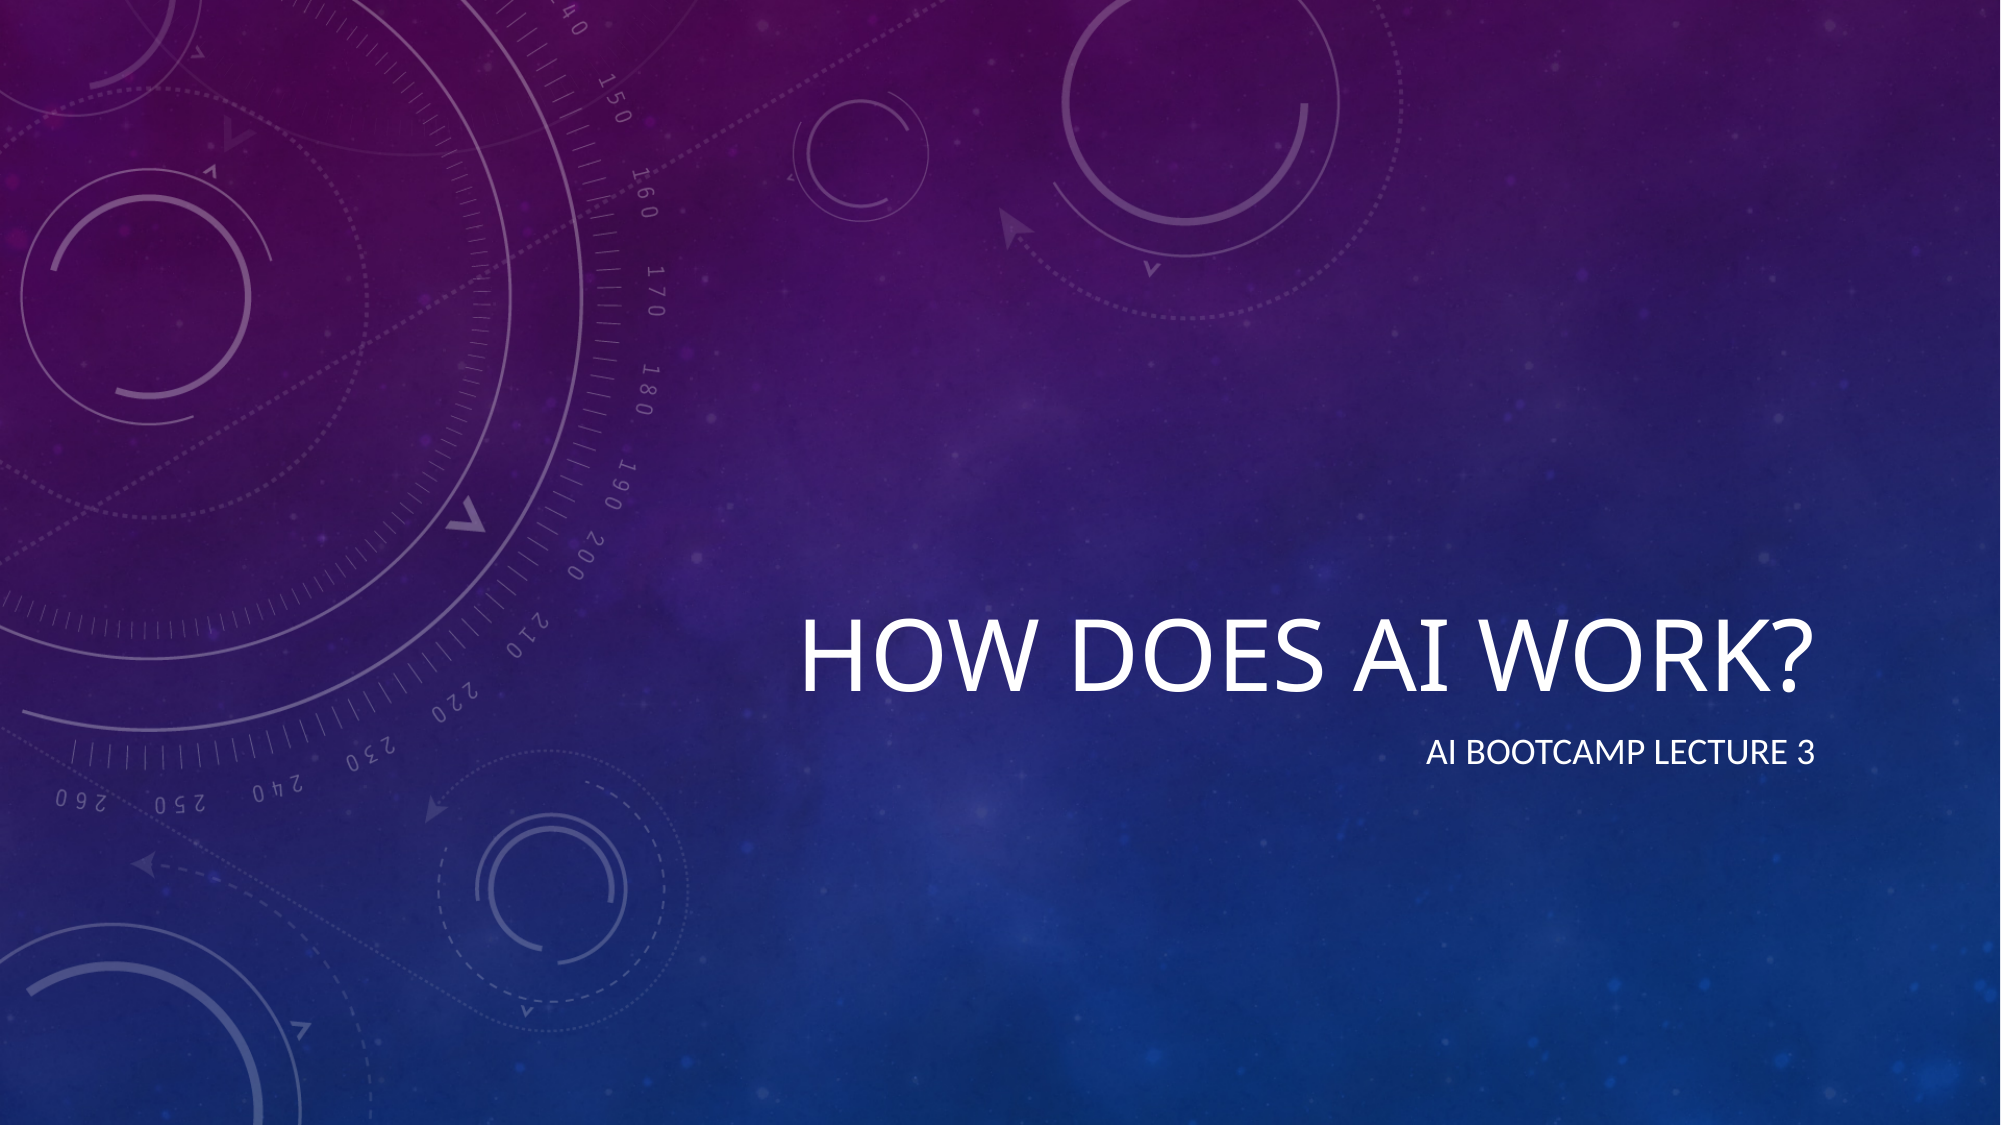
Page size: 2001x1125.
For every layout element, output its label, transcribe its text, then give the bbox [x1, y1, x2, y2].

subtitle AI Bootcamp lecture 3 [650, 719, 1831, 950]
picture [0, 0, 2001, 1125]
title How does AI Work? [650, 322, 1831, 719]
